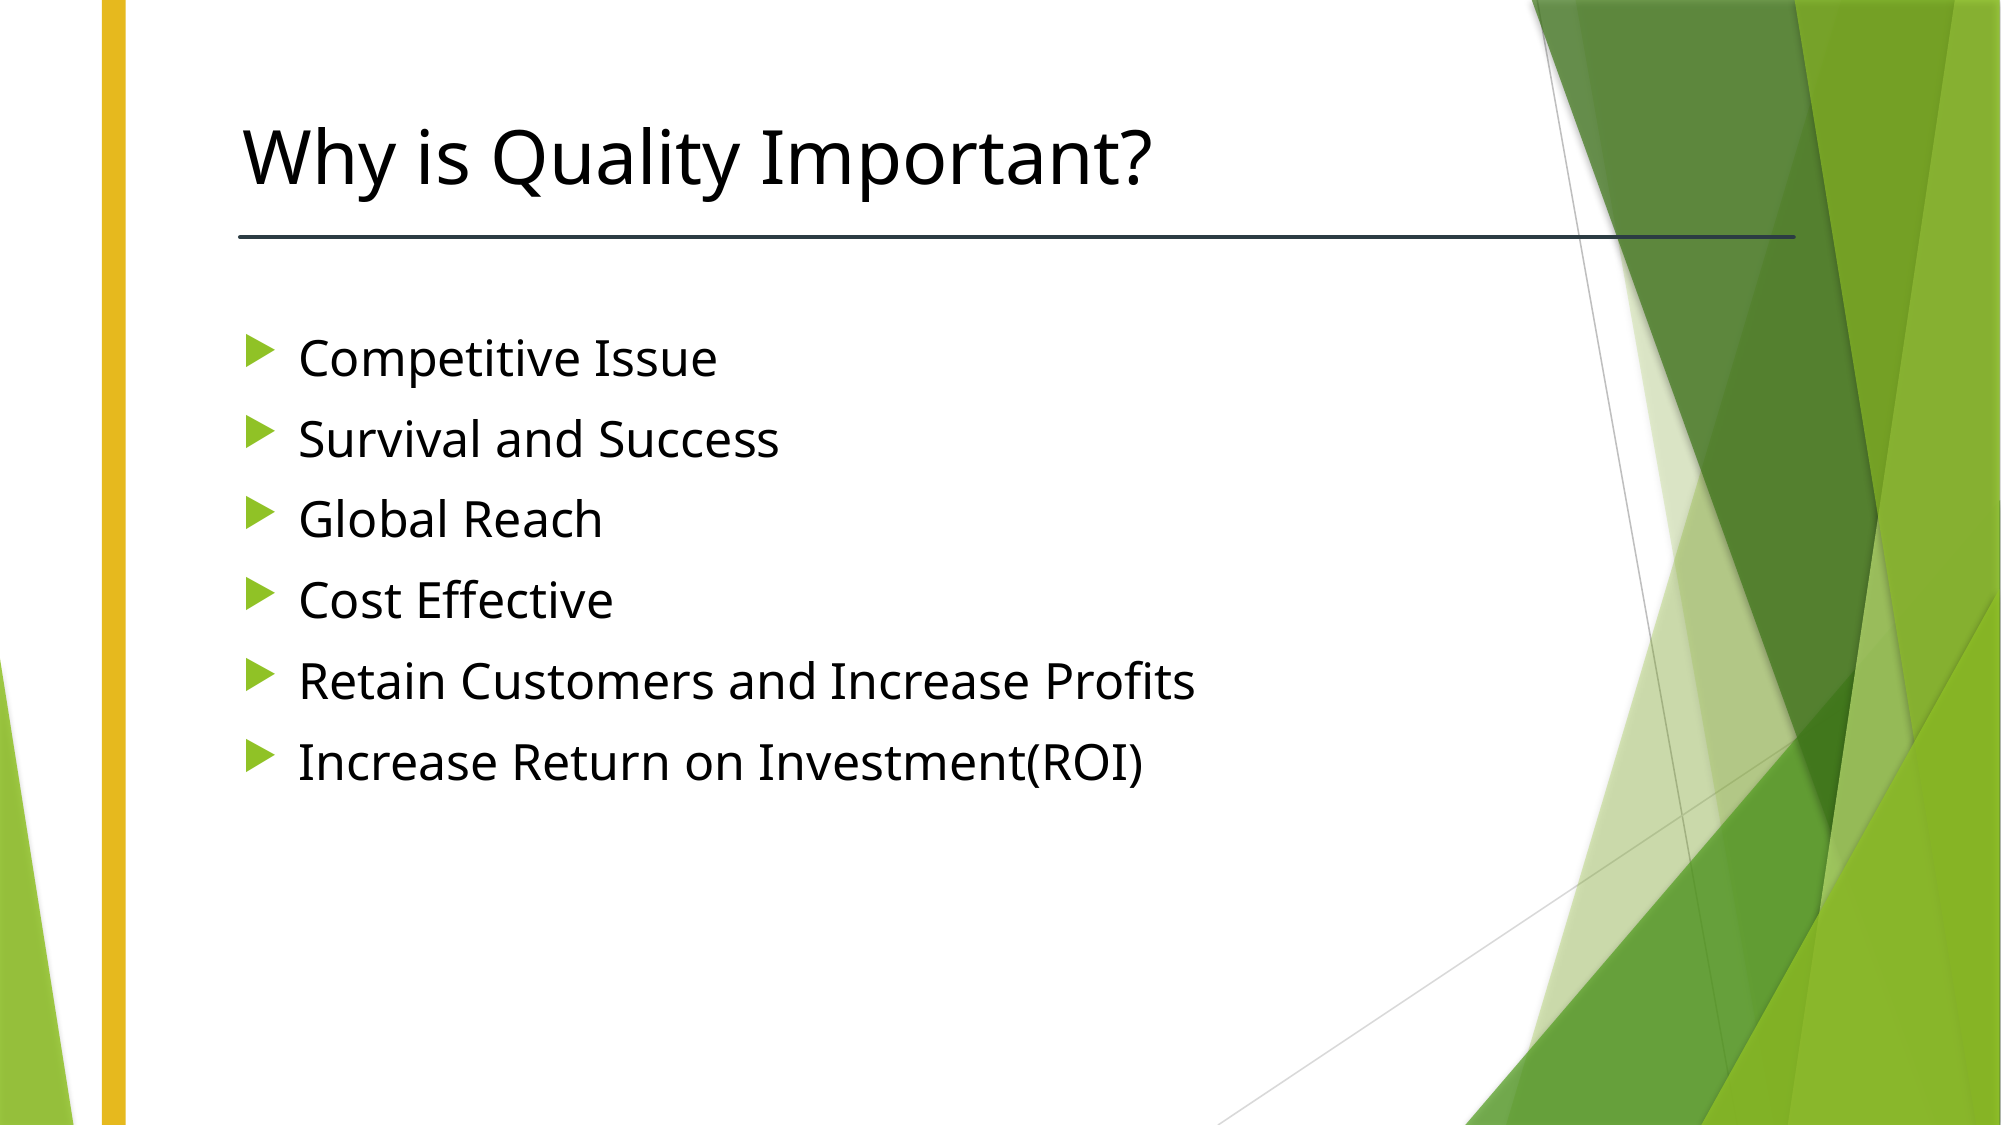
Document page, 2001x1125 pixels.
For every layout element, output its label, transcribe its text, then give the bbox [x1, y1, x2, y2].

list Competitive Issue Survival and Success Global Reach Cost Effective Retain Customers and Increase Profits Increase Return on Investment(ROI) [227, 318, 1638, 956]
title Why is Quality Important? [227, 102, 1638, 318]
